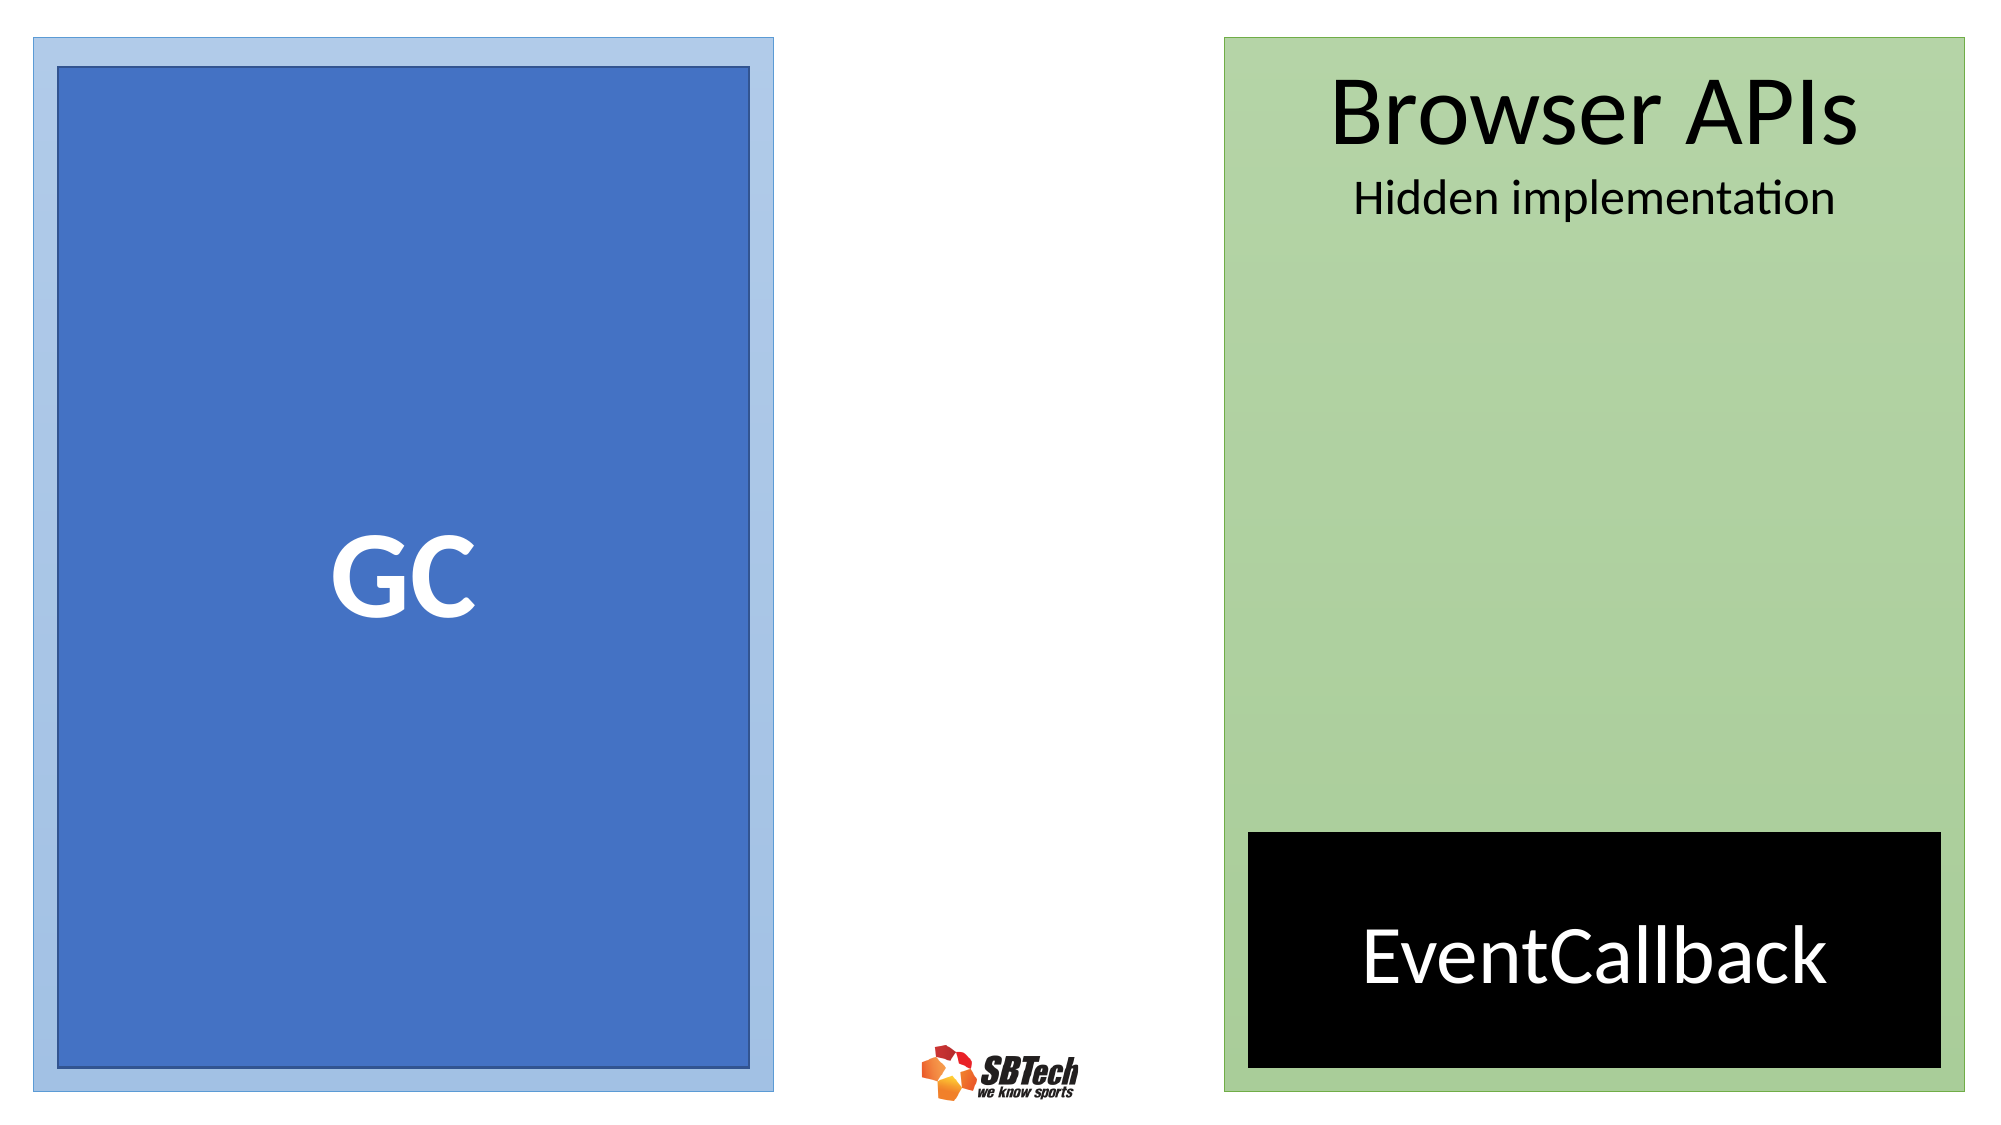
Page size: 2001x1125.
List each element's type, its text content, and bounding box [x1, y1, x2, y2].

text_box Stack [33, 37, 774, 1092]
text_box Browser APIs Hidden implementation [1224, 37, 1965, 1092]
text_box EventCallback [1248, 832, 1941, 1068]
text_box GC [57, 66, 750, 1069]
